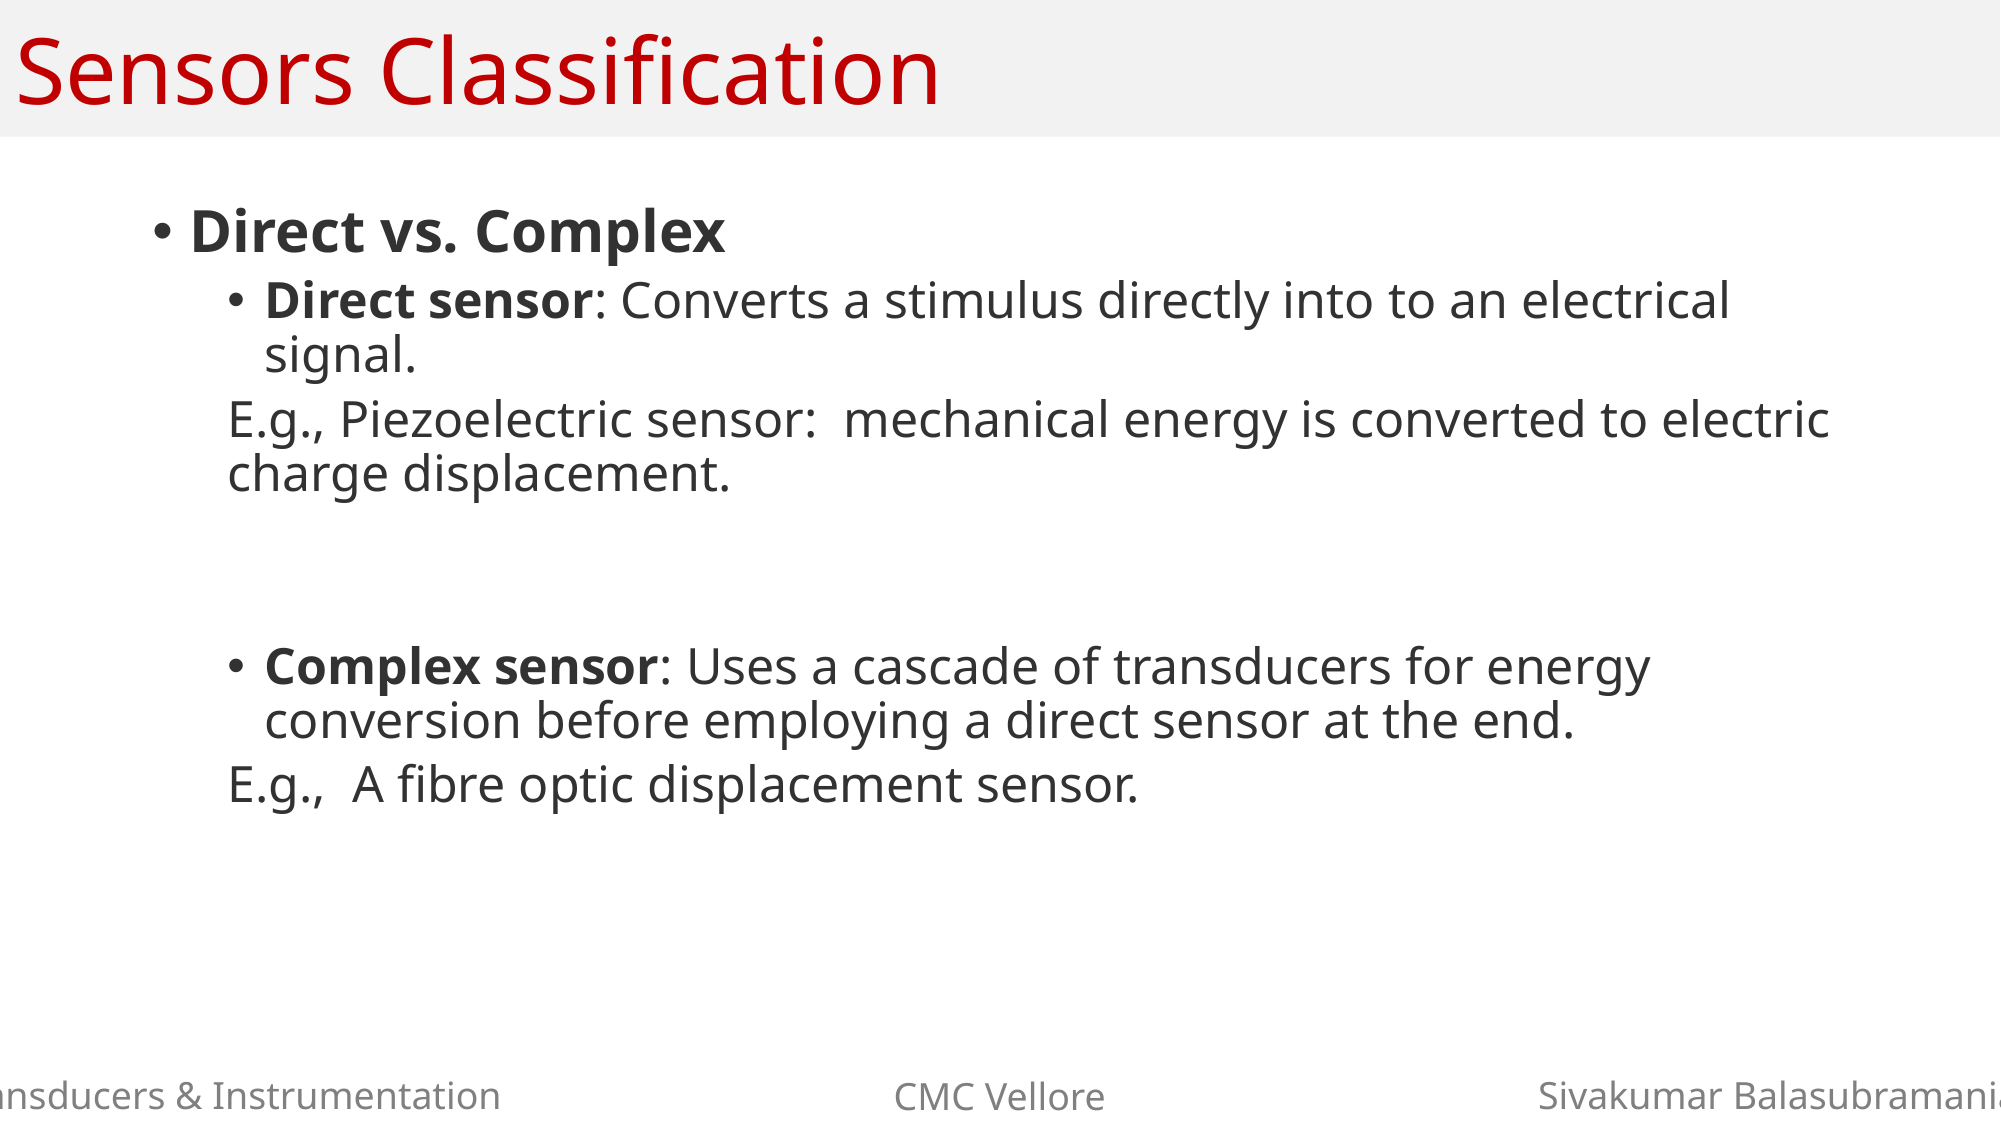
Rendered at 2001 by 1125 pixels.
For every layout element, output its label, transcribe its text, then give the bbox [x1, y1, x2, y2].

title Sensors Classification [0, 0, 2000, 137]
list Direct vs. Complex Direct sensor: Converts a stimulus directly into to an electrical signal. E.g., Piezoelectric sensor: mechanical energy is converted to electric charge displacement. Complex sensor: Uses a cascade of transducers for energy conversion before employing a direct sensor at the end. E.g., A fibre optic displacement sensor. [137, 194, 1863, 1024]
